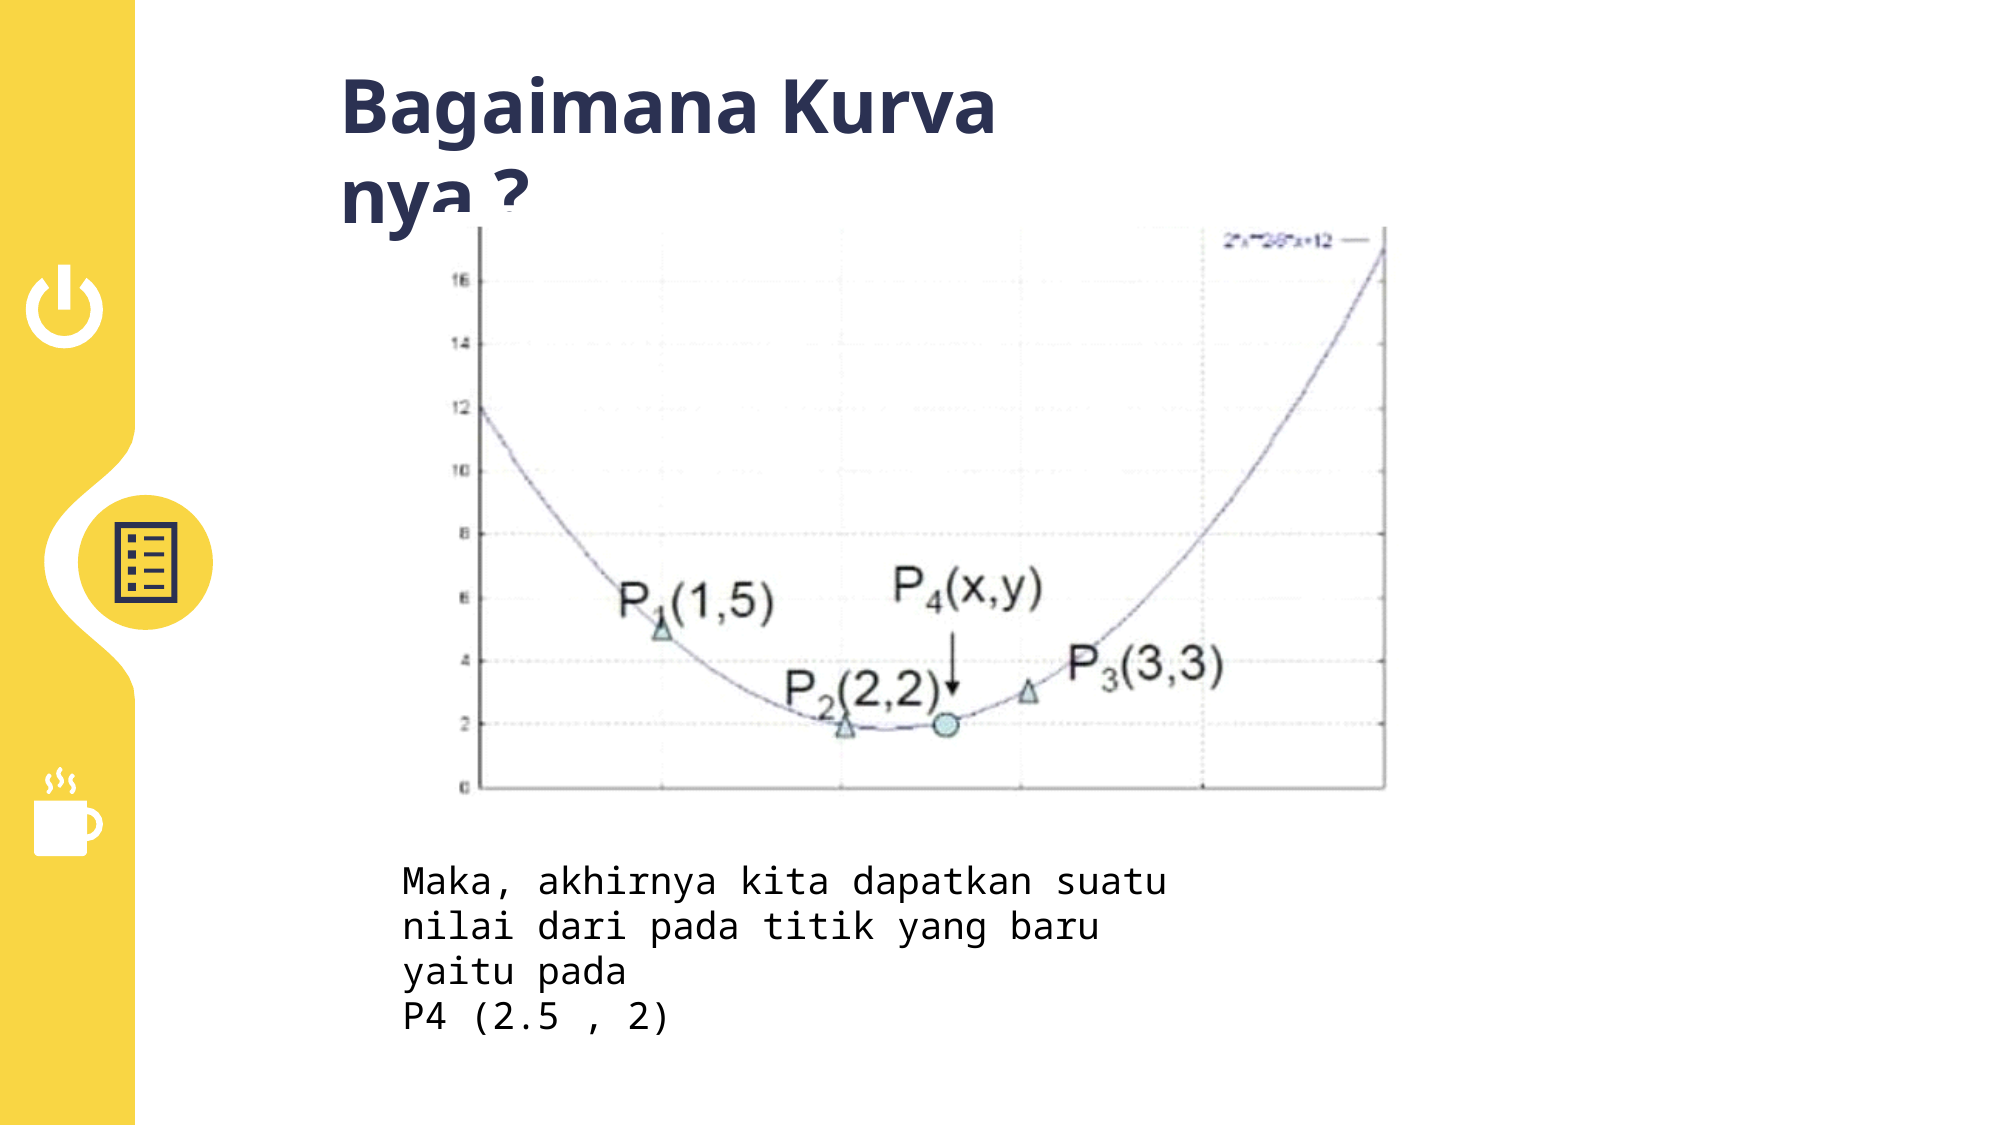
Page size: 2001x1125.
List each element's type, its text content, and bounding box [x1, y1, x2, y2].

text_box Maka, akhirnya kita dapatkan suatu nilai dari pada titik yang baru yaitu pada P4 (2.5 , 2) [387, 849, 1225, 1090]
picture [424, 212, 1426, 813]
title Bagaimana Kurva nya ? [337, 56, 1175, 247]
